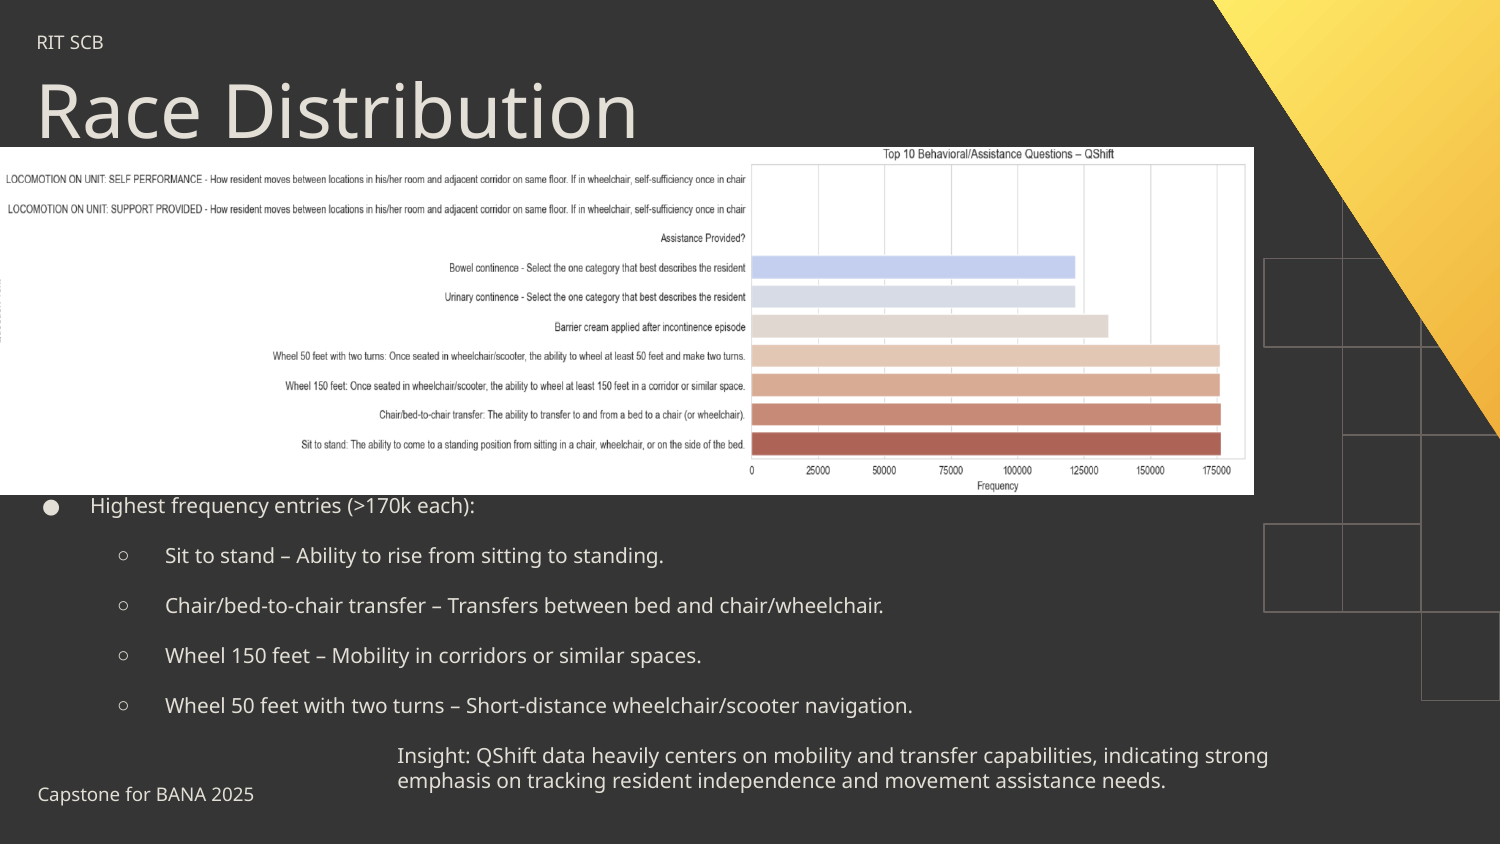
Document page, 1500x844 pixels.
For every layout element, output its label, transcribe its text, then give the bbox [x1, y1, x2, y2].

text_box Insight: QShift data heavily centers on mobility and transfer capabilities, indicating strong emphasis on tracking resident independence and movement assistance needs. [382, 727, 1293, 844]
title RIT SCB [6, 15, 266, 47]
picture [0, 146, 1254, 495]
title Race Distribution [20, 58, 1015, 145]
text_box Highest frequency entries (>170k each): Sit to stand – Ability to rise from sitting to standing. Chair/bed-to-chair transfer – Transfers between bed and chair/wheelchair. Wheel 150 feet – Mobility in corridors or similar spaces. Wheel 50 feet with two turns – Short-distance wheelchair/scooter navigation. [0, 503, 1217, 844]
